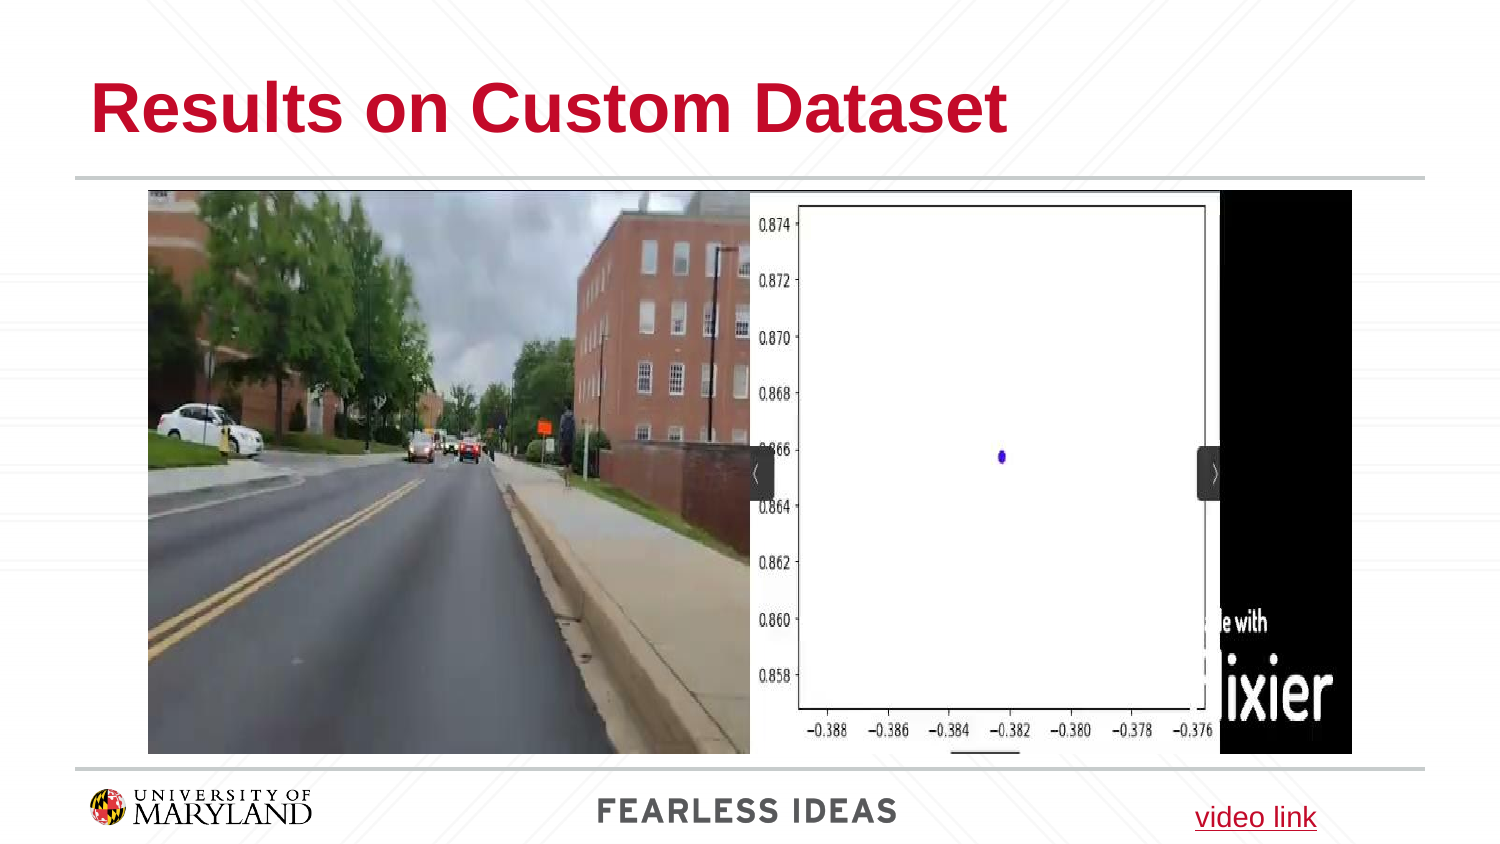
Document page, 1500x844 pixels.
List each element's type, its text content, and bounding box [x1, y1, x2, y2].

picture [587, 787, 907, 834]
title Results on Custom Dataset [75, 33, 1425, 175]
picture [78, 771, 329, 842]
picture [148, 190, 1352, 754]
text_box video link [1180, 783, 1408, 844]
